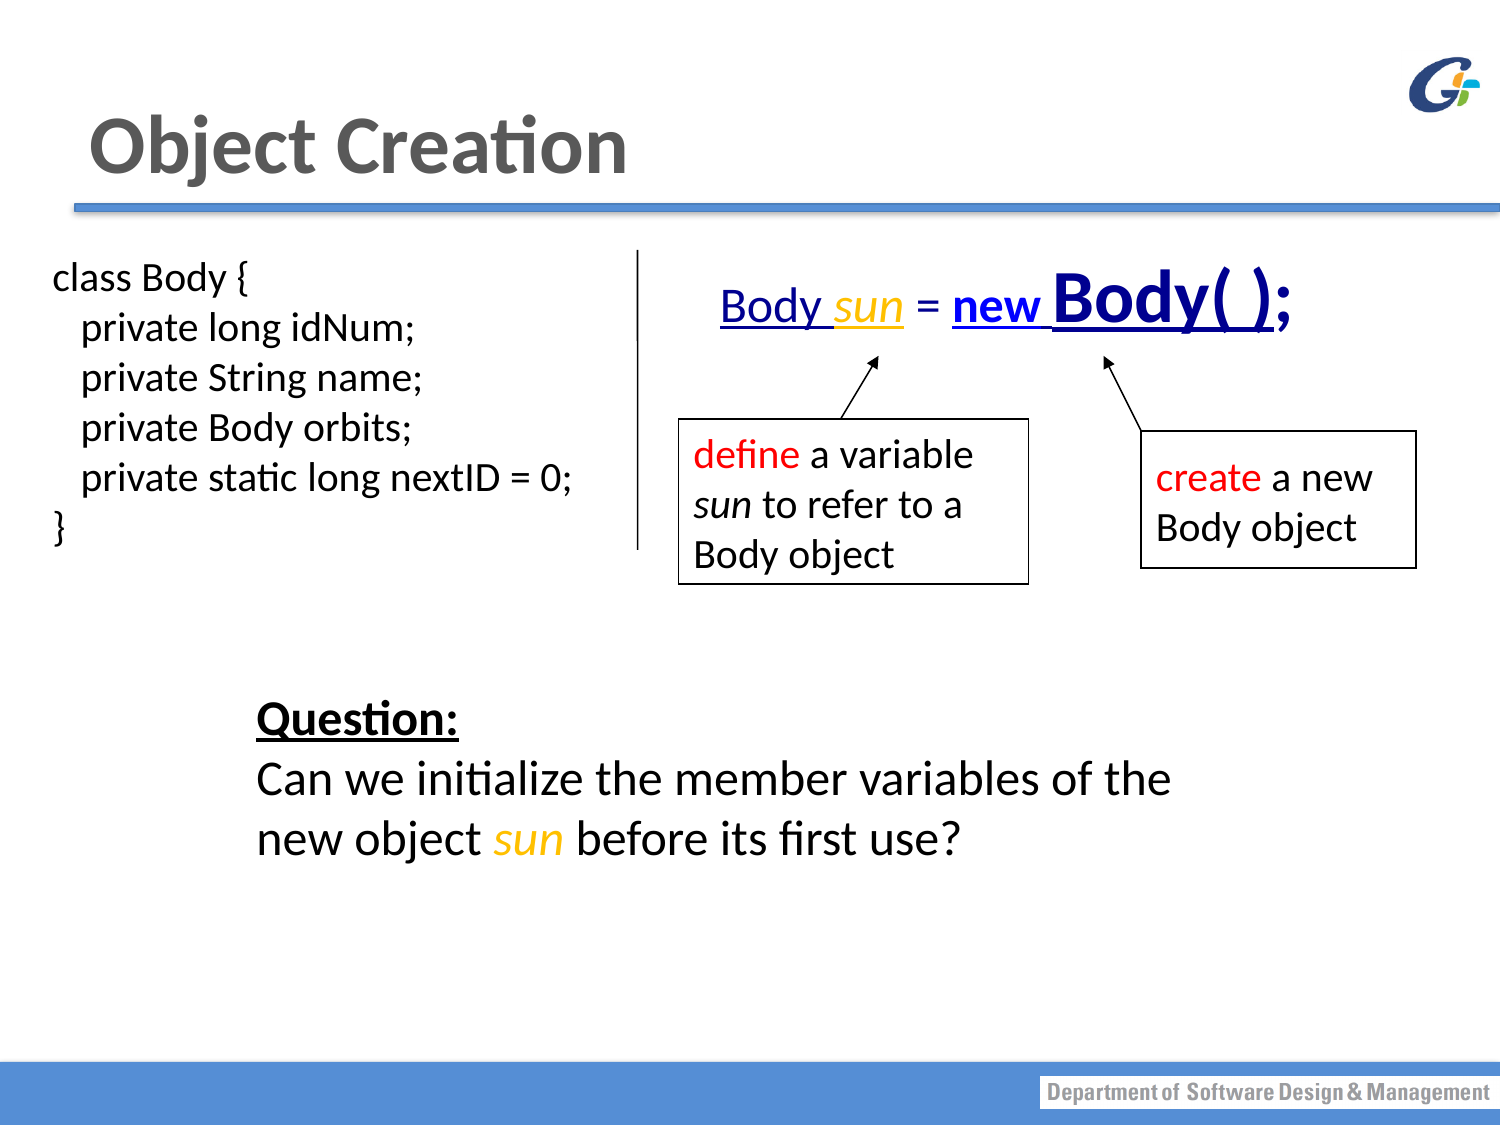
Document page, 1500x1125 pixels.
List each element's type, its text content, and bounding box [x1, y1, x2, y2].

text_box class Body { private long idNum; private String name; private Body orbits; private static long nextID = 0; } [37, 249, 638, 551]
text_box Question: Can we initialize the member variables of the new object sun before its first use? [241, 677, 1279, 873]
text_box [1103, 355, 1142, 431]
picture [1401, 50, 1482, 115]
list Body sun = new Body( ); [75, 212, 1425, 577]
picture [1040, 1076, 1500, 1109]
text_box [840, 355, 879, 419]
title Object Creation [75, 83, 1425, 212]
text_box create a new Body object [1141, 430, 1417, 569]
text_box define a variable sun to refer to a Body object [678, 419, 1029, 584]
